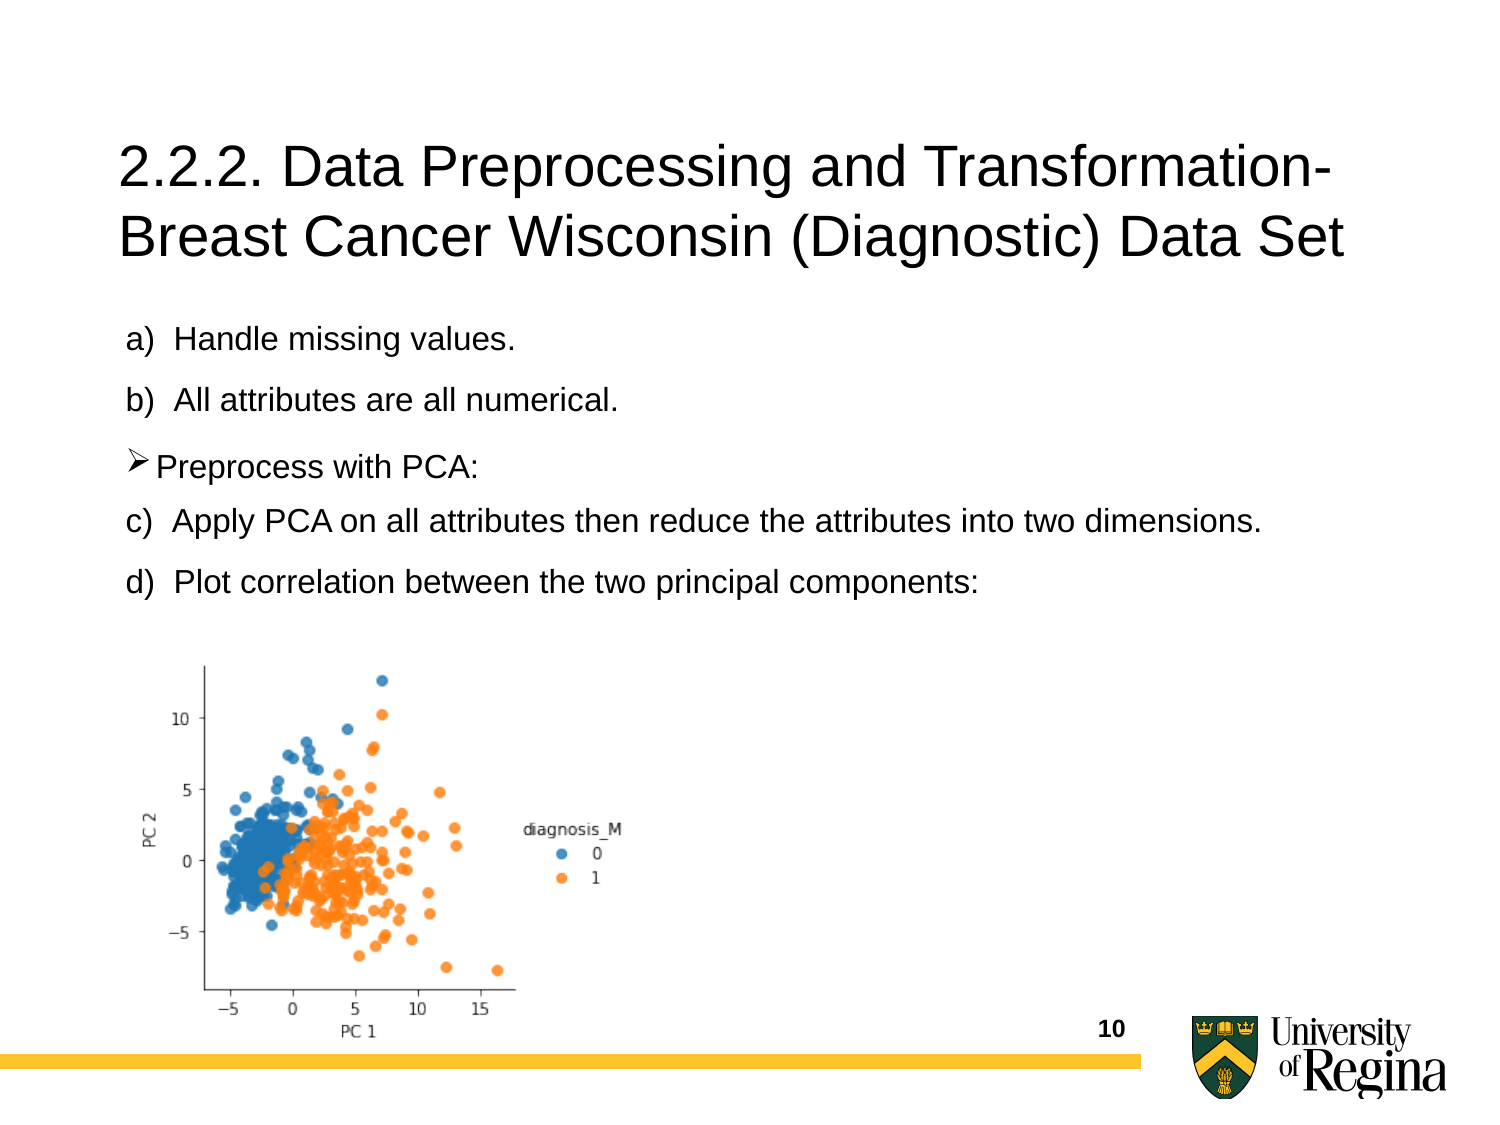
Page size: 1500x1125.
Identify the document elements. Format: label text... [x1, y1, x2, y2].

picture [132, 655, 637, 1051]
text_box 10 [790, 997, 1141, 1058]
list 2.2.2. Data Preprocessing and Transformation-Breast Cancer Wisconsin (Diagnostic) Data Set [103, 120, 1448, 255]
picture [0, 1054, 1141, 1069]
picture [1192, 1016, 1446, 1099]
text_box Preprocess with PCA: [110, 437, 515, 493]
list Handle missing values. All attributes are all numerical. Apply PCA on all attributes then reduce the attributes into two dimensions. Plot correlation between the two principal components: [110, 309, 1387, 963]
